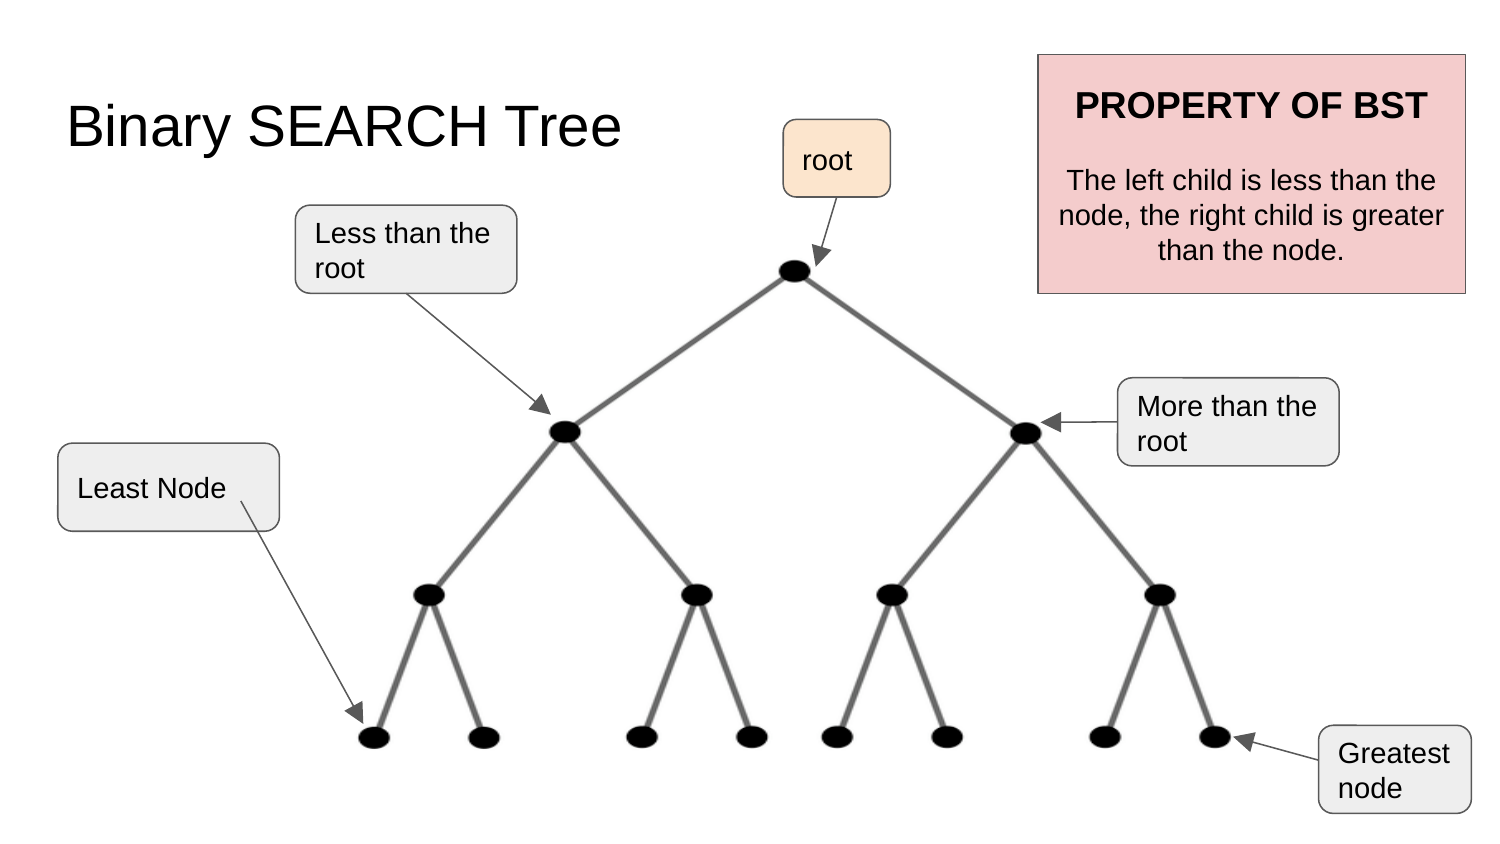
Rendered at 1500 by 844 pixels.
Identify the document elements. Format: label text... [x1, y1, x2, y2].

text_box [240, 500, 364, 725]
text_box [815, 196, 838, 267]
text_box Less than the root [295, 205, 517, 248]
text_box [1232, 736, 1331, 764]
text_box root [783, 119, 891, 198]
text_box Greatest node [1318, 725, 1472, 814]
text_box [405, 293, 552, 416]
title Binary SEARCH Tree [51, 72, 698, 167]
picture [156, 249, 1413, 791]
text_box Least Node [57, 443, 151, 532]
text_box PROPERTY OF BST The left child is less than the node, the right child is greater than the node. [1037, 54, 1466, 294]
